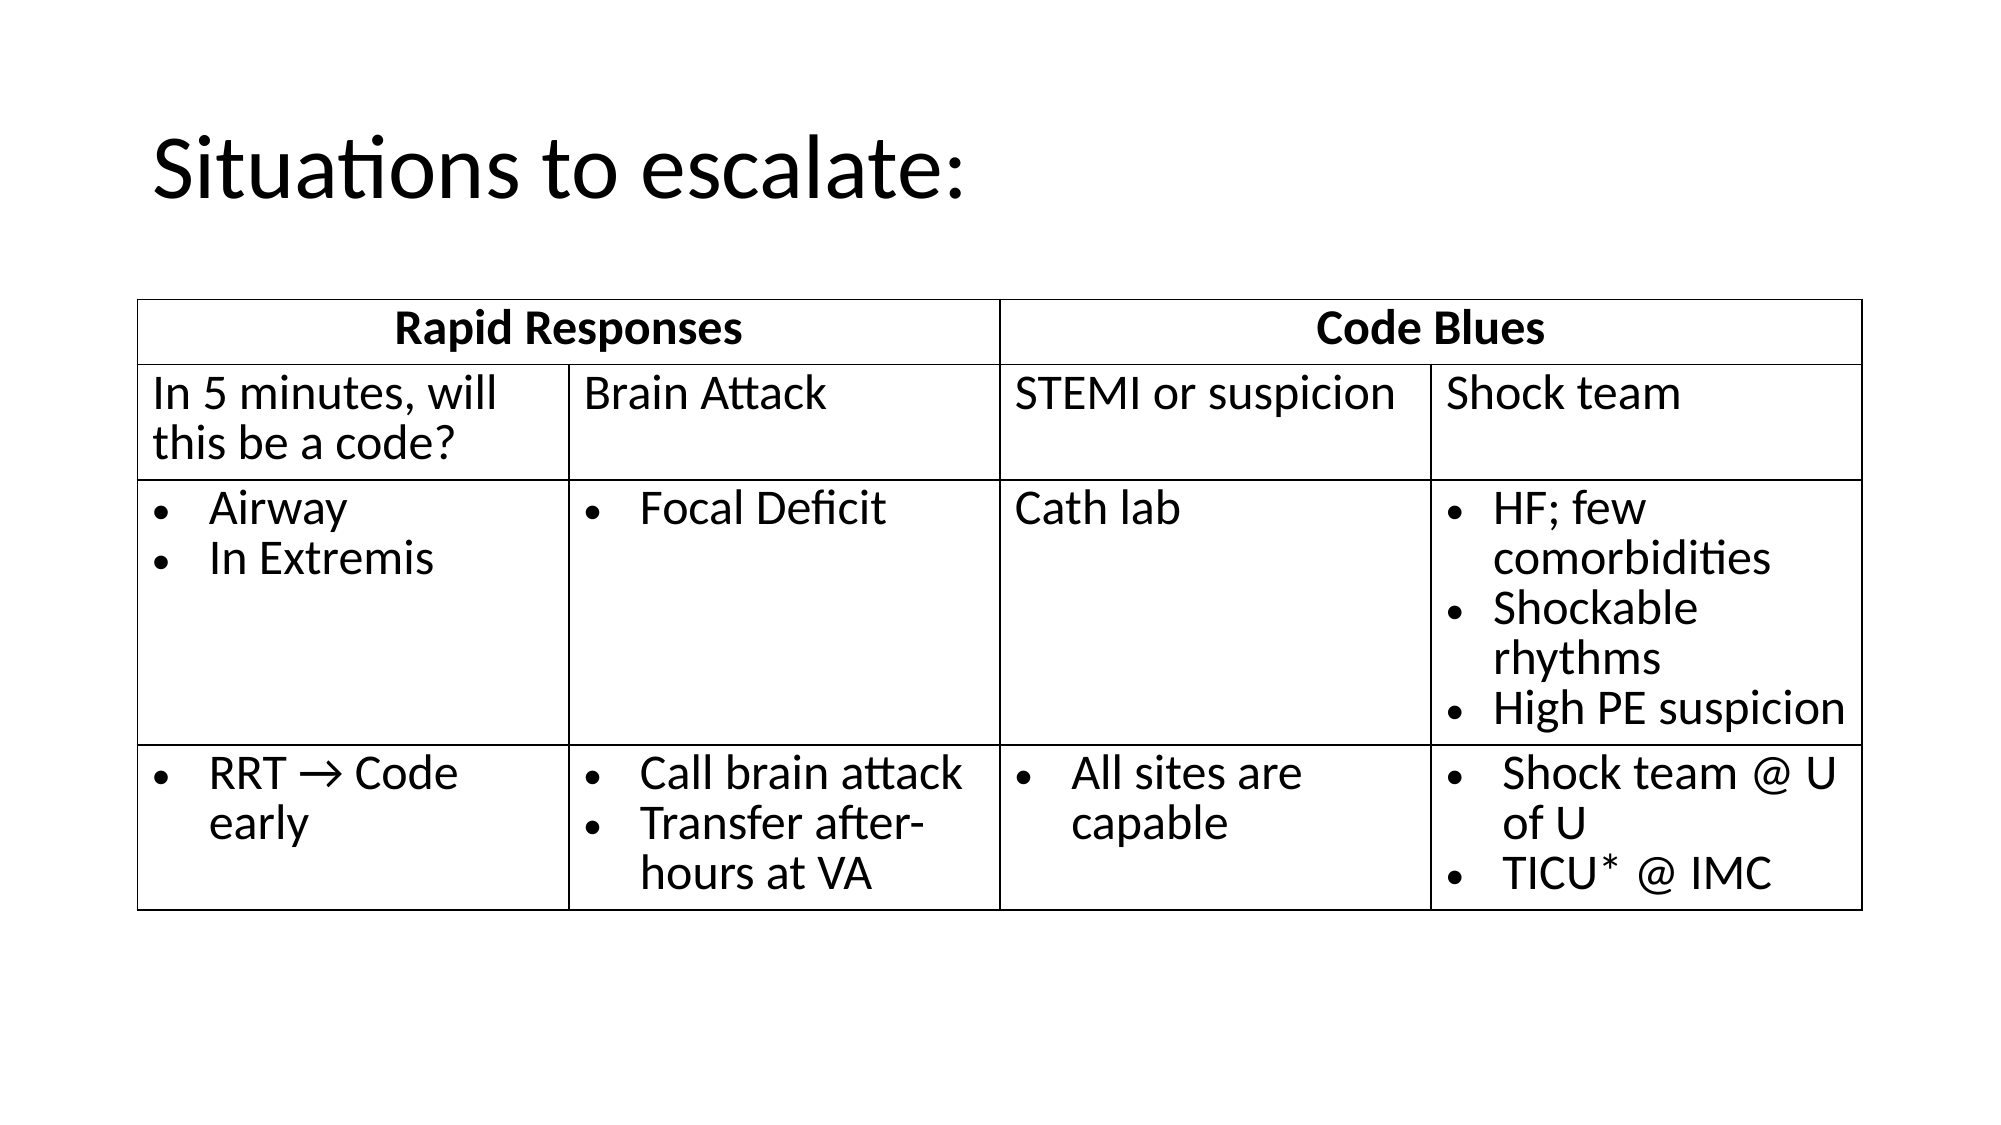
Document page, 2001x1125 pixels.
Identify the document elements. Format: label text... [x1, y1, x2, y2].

table_cell RRT → Code early [138, 746, 568, 909]
table_cell All sites are capable [1001, 746, 1430, 909]
table_header Code Blues [1001, 300, 1861, 364]
table_cell Airway In Extremis [138, 481, 568, 744]
table_cell Cath lab [1001, 481, 1430, 744]
table_cell Shock team [1432, 365, 1861, 479]
table_cell Shock team @ U of U TICU* @ IMC [1432, 746, 1861, 909]
table_cell STEMI or suspicion [1001, 365, 1430, 479]
table_cell Call brain attack Transfer after-hours at VA [570, 746, 999, 909]
table_cell HF; few comorbidities Shockable rhythms High PE suspicion [1432, 481, 1861, 744]
table_cell Brain Attack [570, 365, 999, 479]
title Situations to escalate: [137, 59, 1863, 278]
table_cell Focal Deficit [570, 481, 999, 744]
table_header Rapid Responses [138, 300, 999, 364]
table_cell In 5 minutes, will this be a code? [138, 365, 568, 479]
